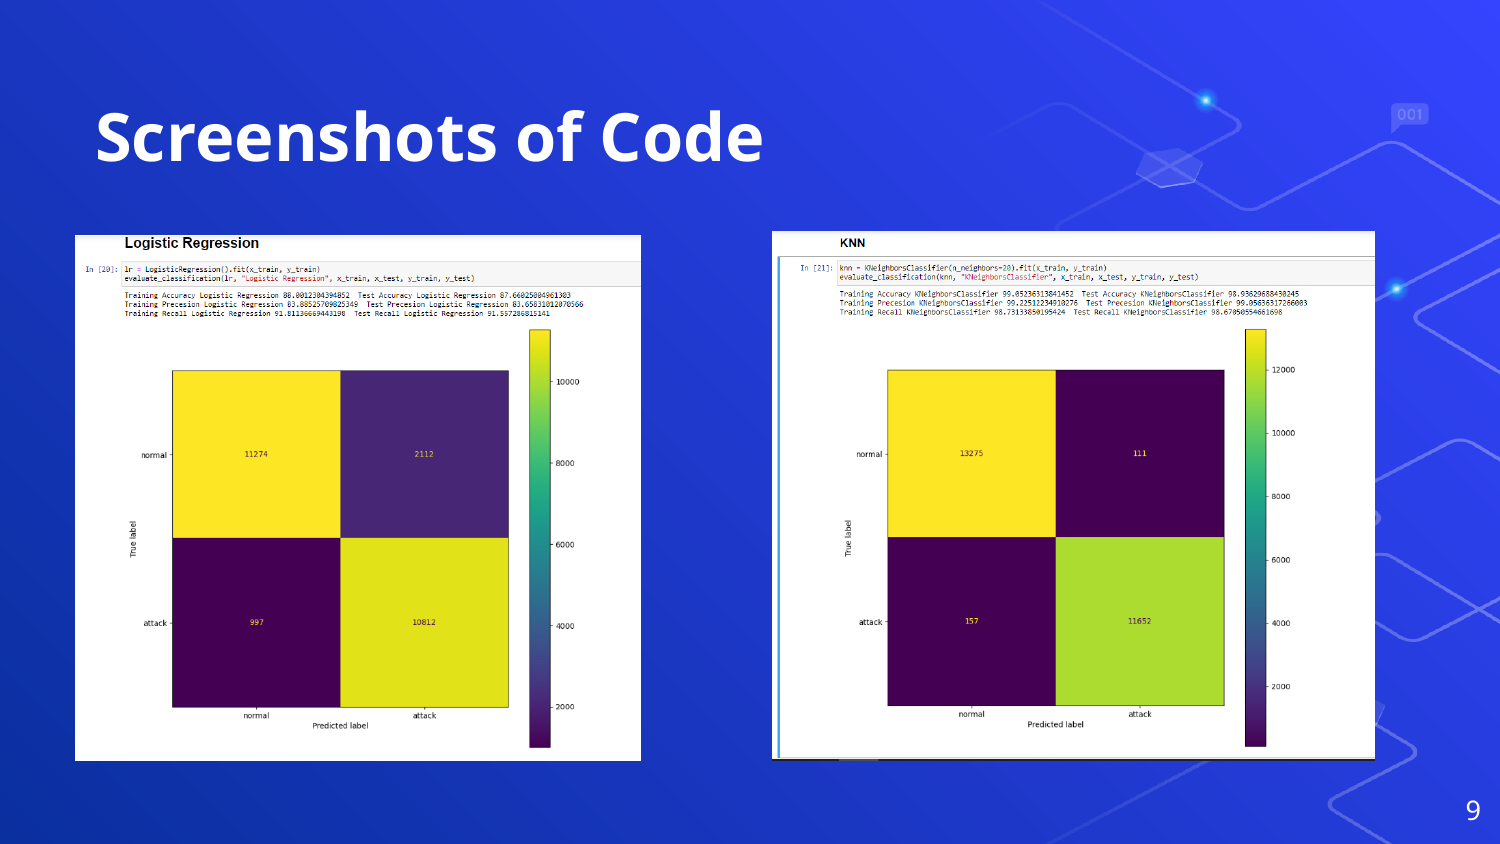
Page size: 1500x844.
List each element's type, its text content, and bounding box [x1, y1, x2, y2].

picture [0, 0, 1500, 844]
slide_number 9 [1391, 779, 1482, 844]
title Screenshots of Code [95, 33, 1082, 175]
